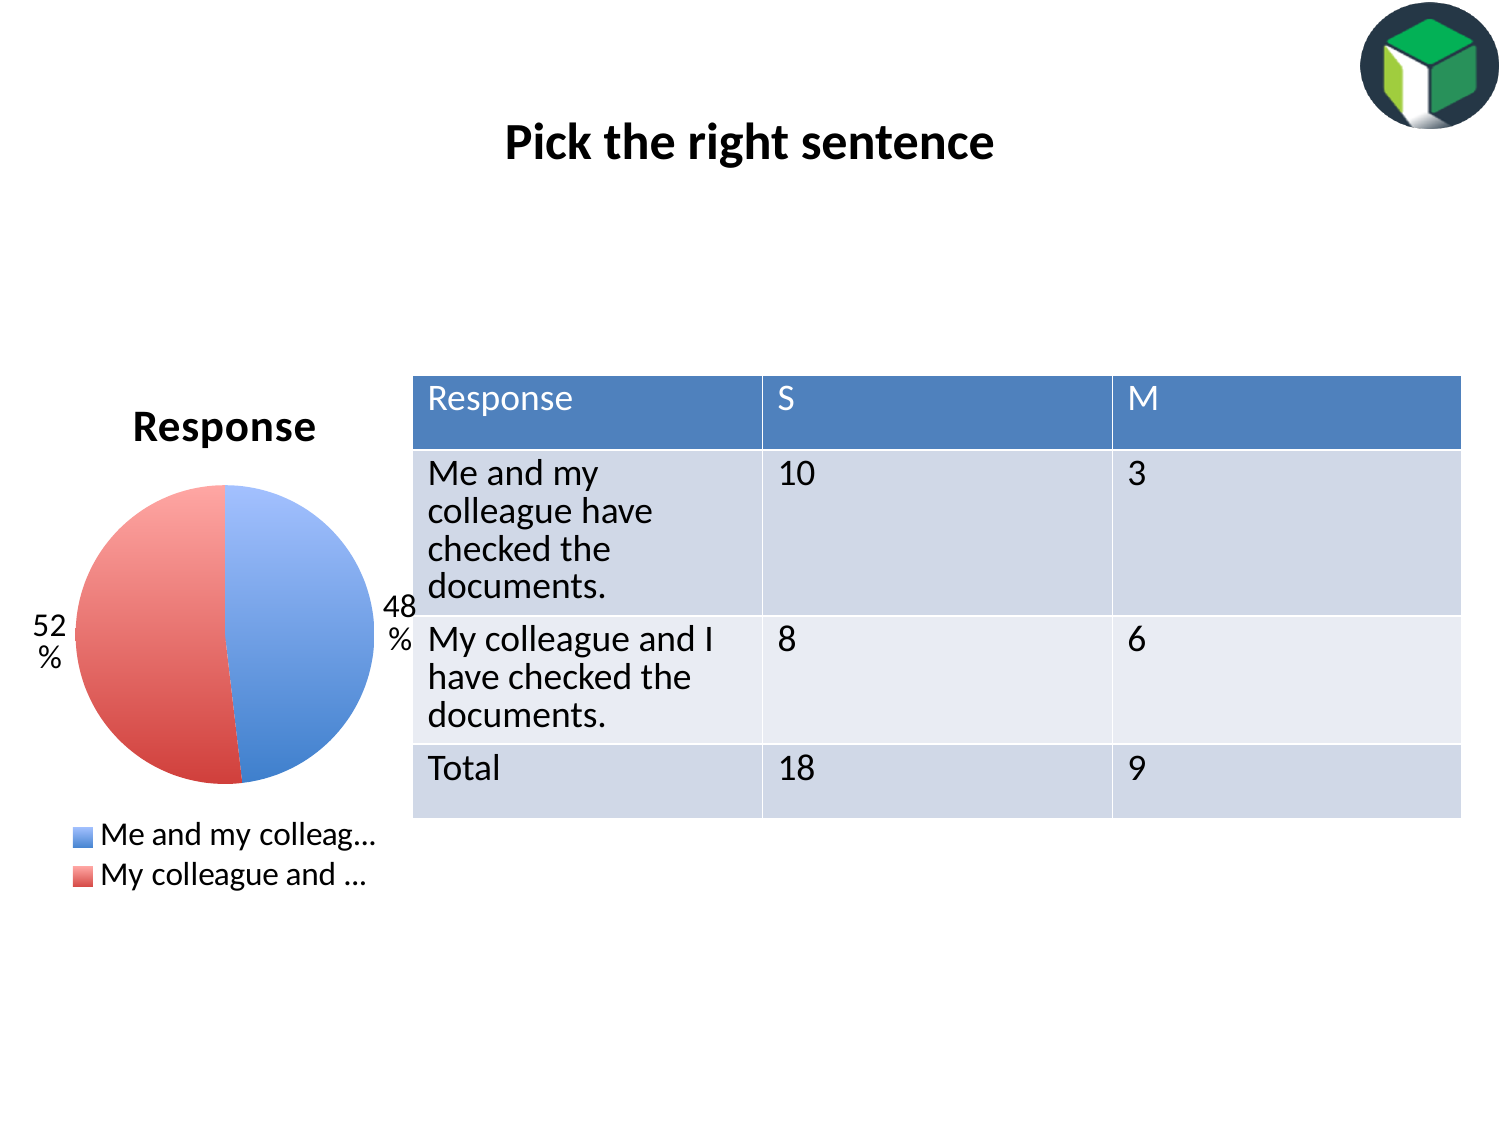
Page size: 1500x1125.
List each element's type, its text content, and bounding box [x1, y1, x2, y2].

table_cell My colleague and I have checked the documents. [454, 617, 762, 743]
table_header Response [452, 376, 762, 449]
table_cell 3 [1113, 451, 1461, 615]
table_header S [763, 376, 1112, 449]
table_cell 6 [1113, 617, 1461, 743]
title Pick the right sentence [75, 45, 1425, 233]
table_cell Me and my colleague have checked the documents. [454, 451, 762, 615]
table_cell 10 [763, 451, 1112, 615]
table_cell 8 [763, 617, 1112, 743]
chart [0, 374, 451, 901]
table_cell 9 [1113, 745, 1461, 818]
table_cell Total [454, 745, 762, 818]
table_header M [1113, 376, 1461, 449]
picture [1360, 2, 1499, 130]
table_cell 18 [763, 745, 1112, 818]
